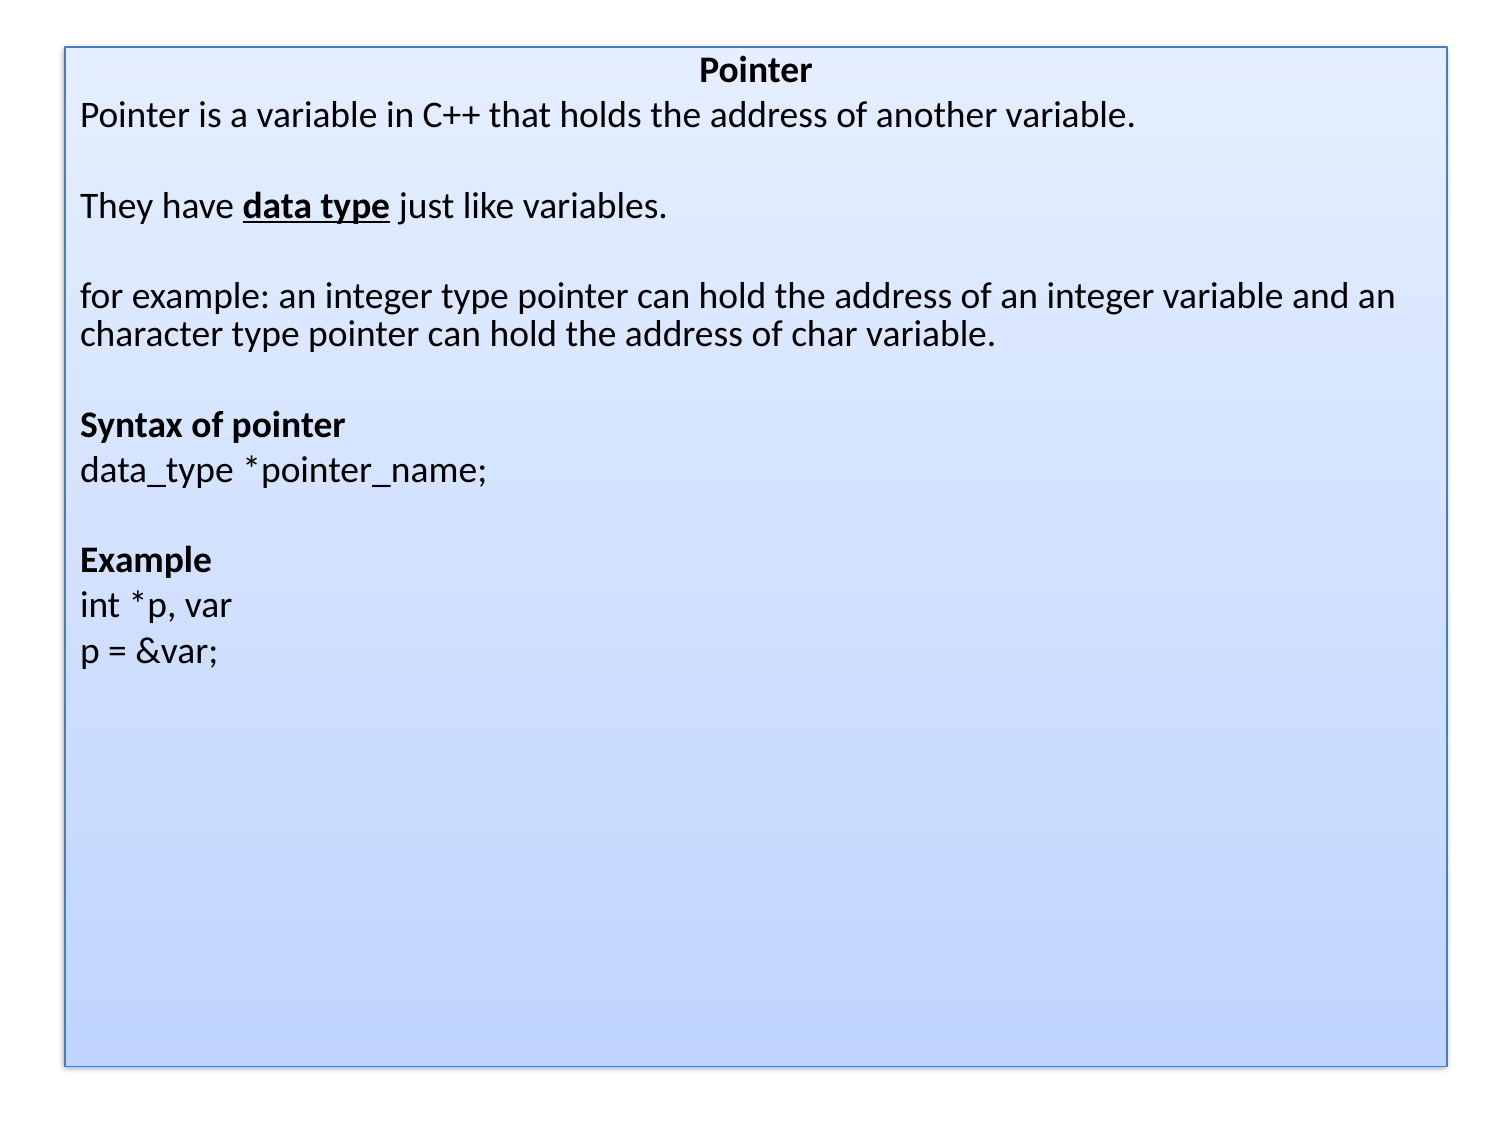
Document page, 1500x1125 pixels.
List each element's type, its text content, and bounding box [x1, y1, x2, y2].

list Pointer Pointer is a variable in C++ that holds the address of another variable. They have data type just like variables. for example: an integer type pointer can hold the address of an integer variable and an character type pointer can hold the address of char variable. Syntax of pointer data_type *pointer_name; Example int *p, var p = &var; [64, 46, 1448, 1067]
